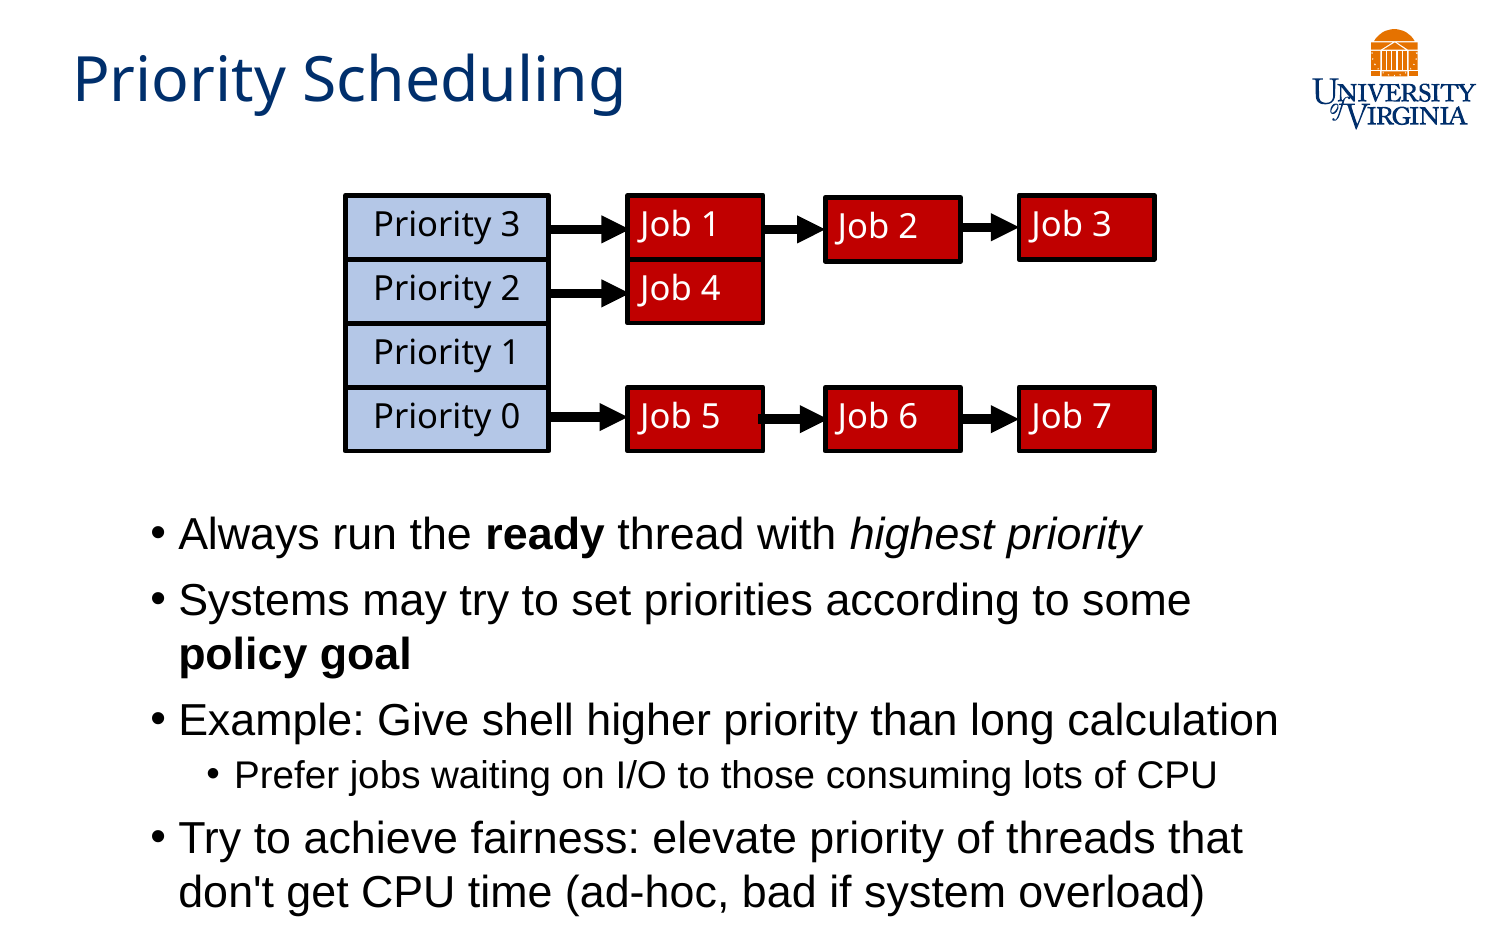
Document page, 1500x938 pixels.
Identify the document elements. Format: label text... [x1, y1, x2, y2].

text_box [345, 195, 1155, 452]
title Priority Scheduling [57, 23, 1037, 140]
list Always run the ready thread with highest priority Systems may try to set priorities according to some policy goal Example: Give shell higher priority than long calculation Prefer jobs waiting on I/O to those consuming lots of CPU Try to achieve fairness: elevate priority of threads that don't get CPU time (ad-hoc, bad if system overload) [135, 497, 1352, 930]
